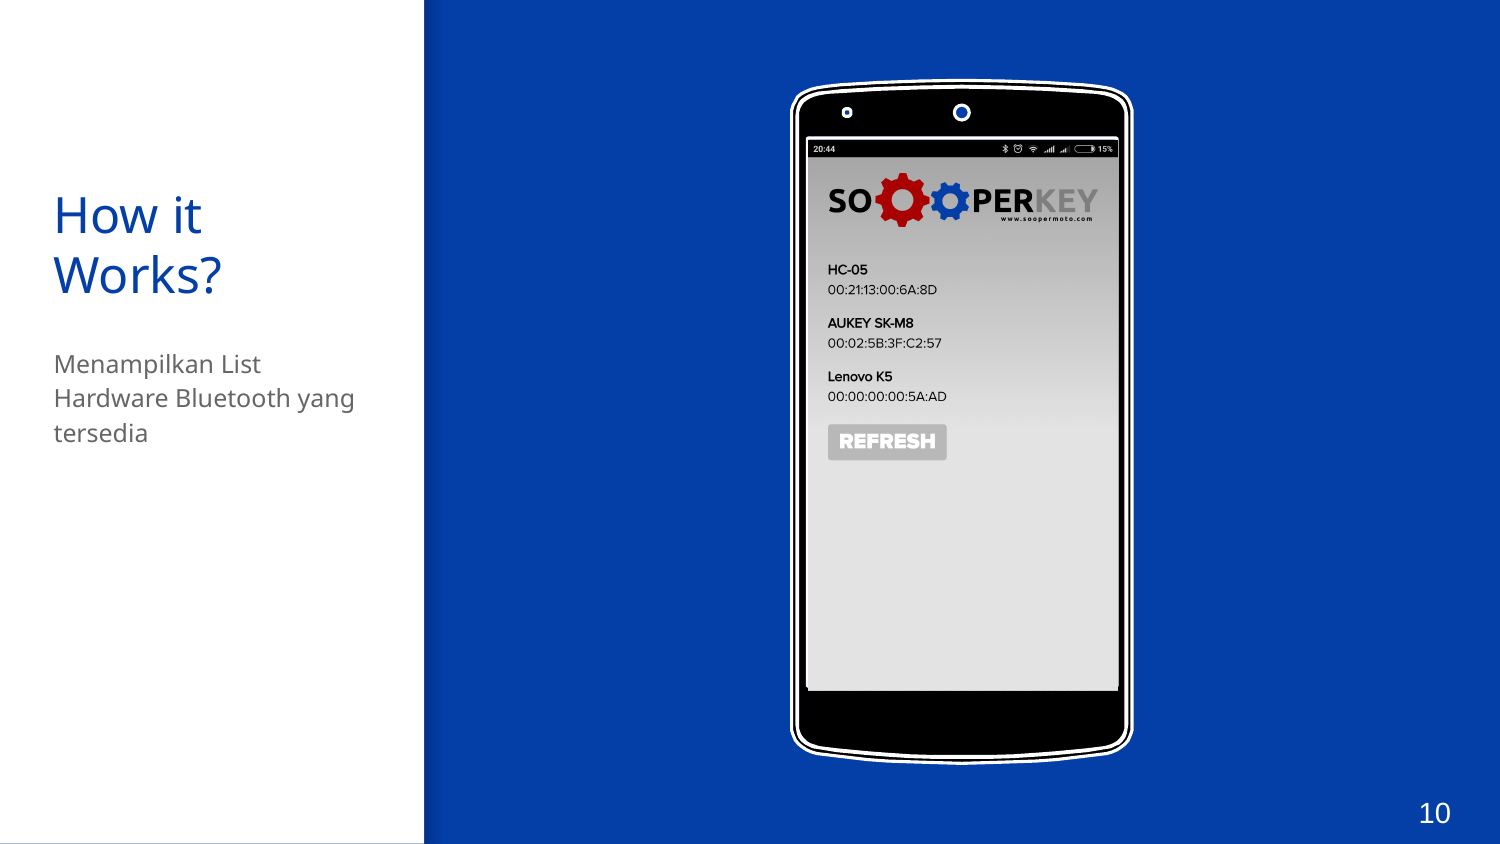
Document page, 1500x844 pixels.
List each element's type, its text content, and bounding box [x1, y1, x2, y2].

list Menampilkan List Hardware Bluetooth yang tersedia [38, 328, 375, 748]
text_box [791, 80, 1133, 764]
title How it Works? [38, 94, 375, 319]
slide_number 10 [1403, 779, 1494, 844]
picture [807, 139, 1119, 692]
